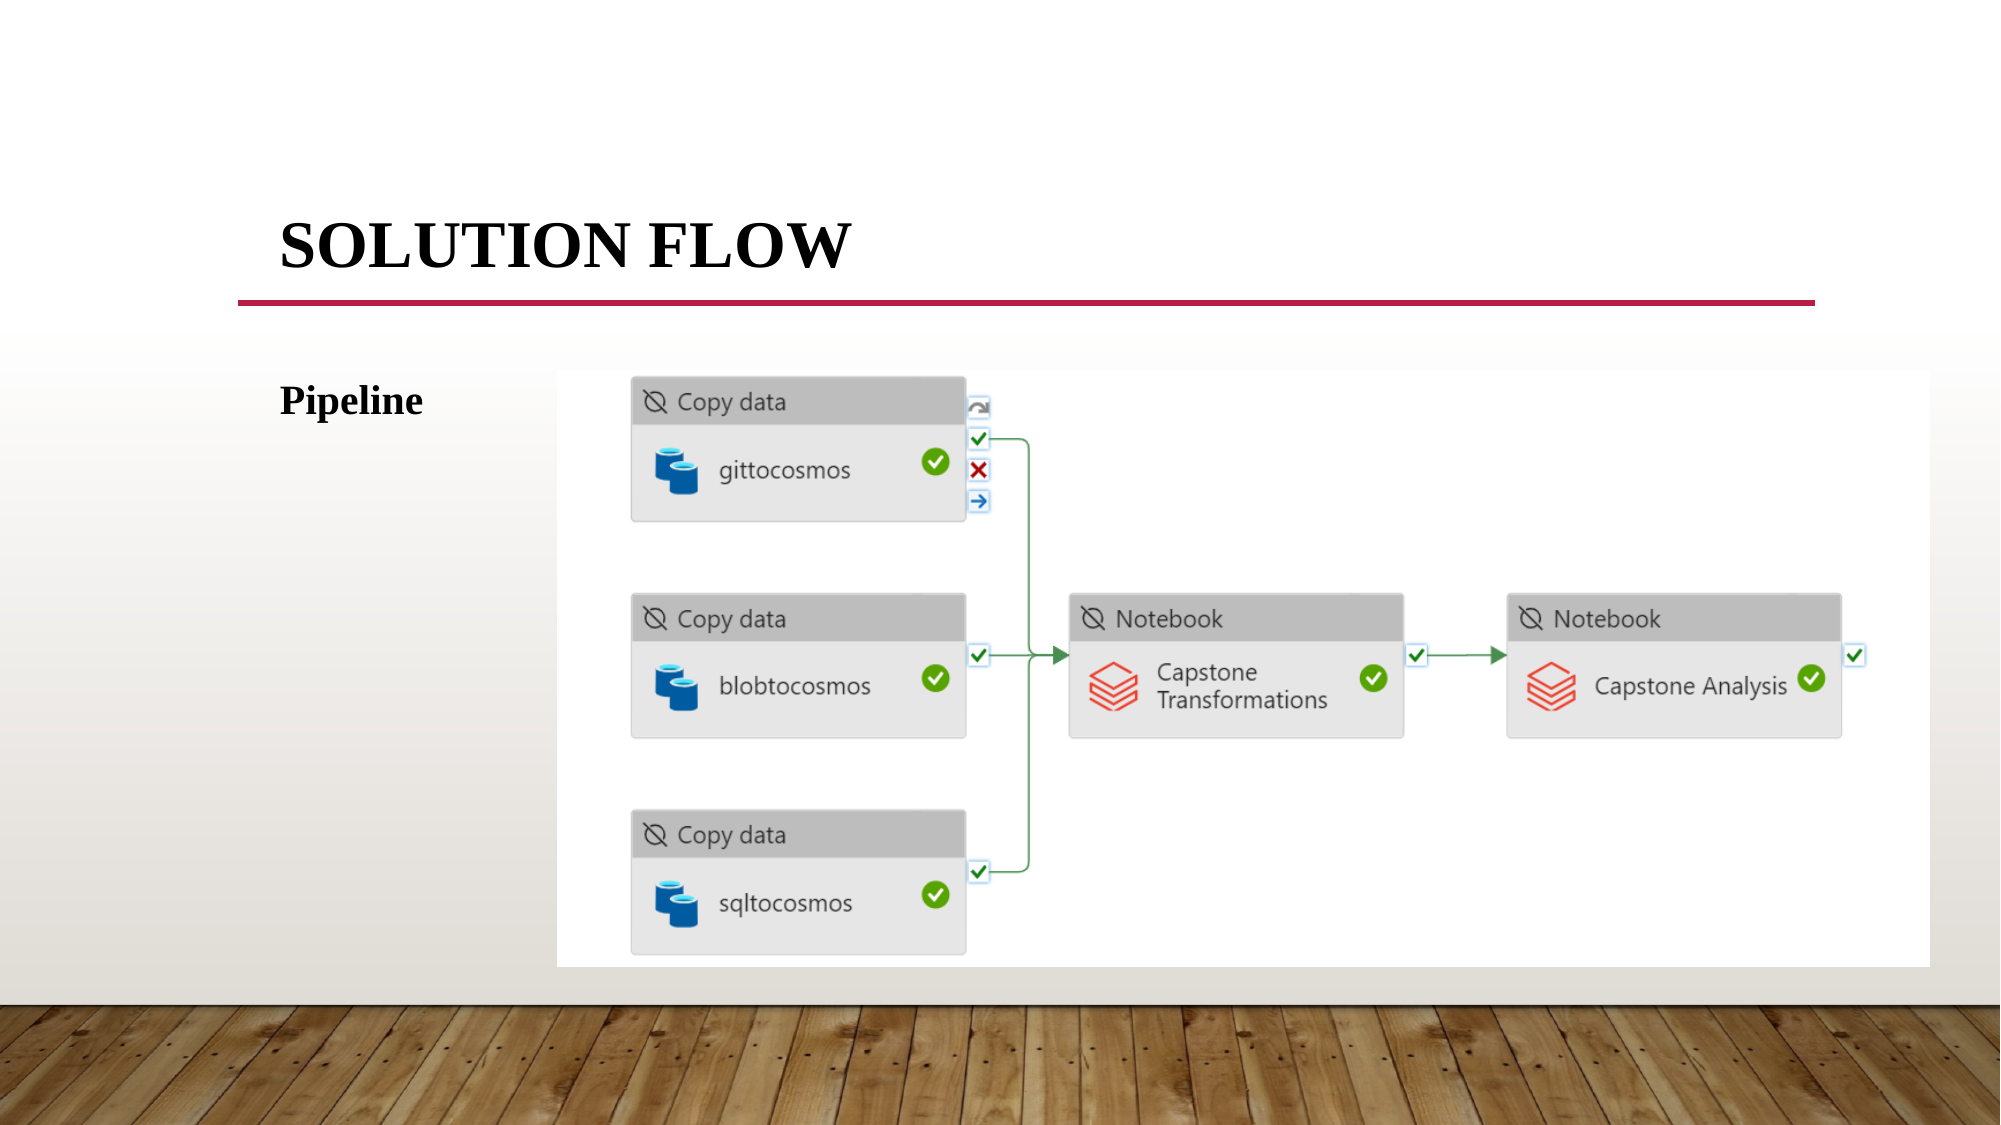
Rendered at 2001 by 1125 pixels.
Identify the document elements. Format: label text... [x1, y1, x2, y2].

list Pipeline [265, 355, 1735, 919]
picture [0, 1005, 2000, 1125]
picture [557, 369, 1930, 967]
title Solution Flow [265, 143, 1735, 290]
